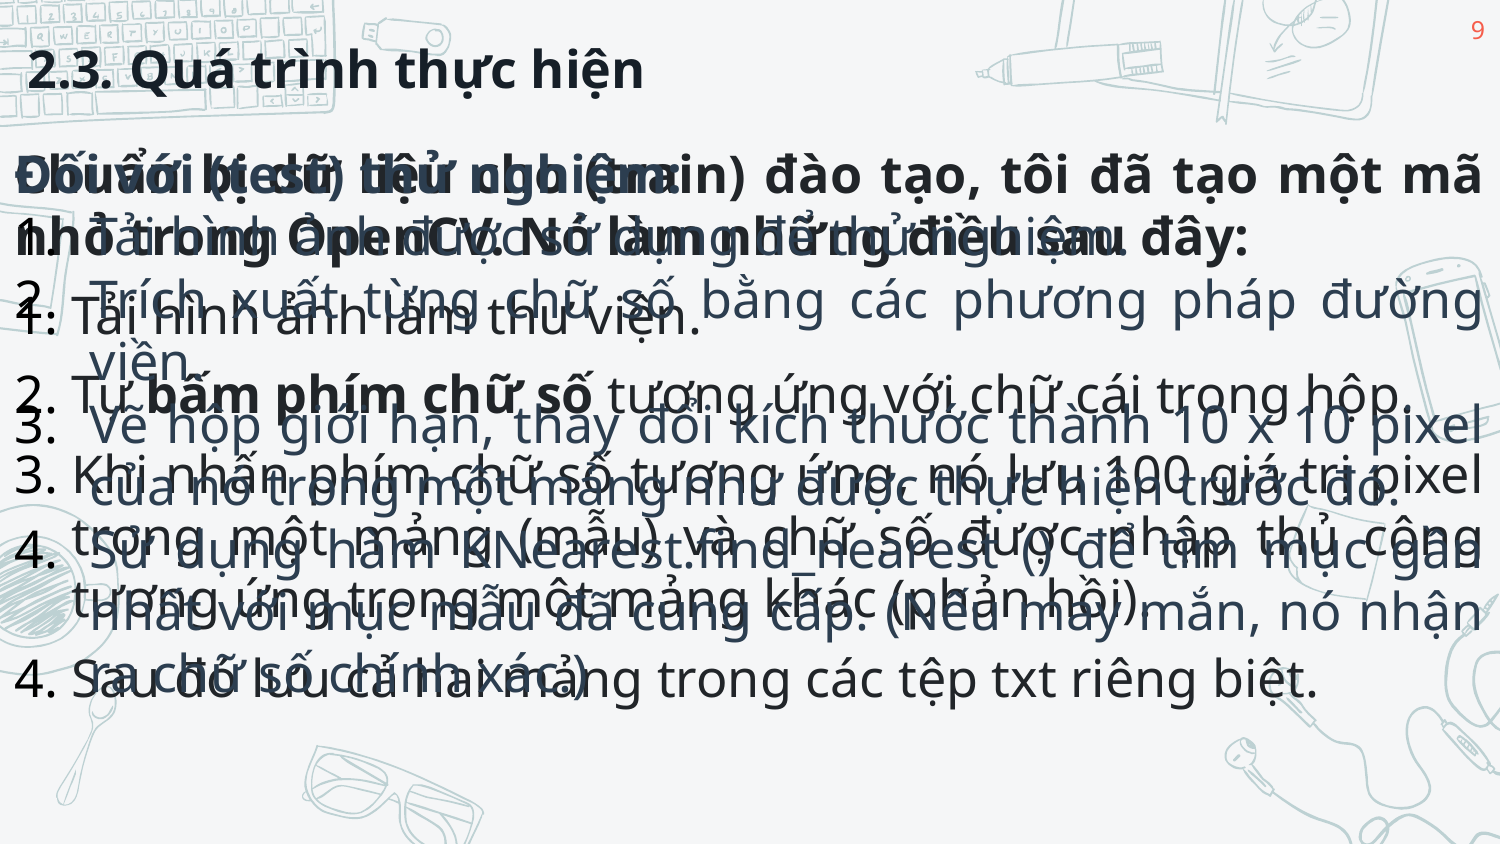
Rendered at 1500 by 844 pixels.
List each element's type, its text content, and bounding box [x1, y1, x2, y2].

text_box Đối với (test) thử nghiệm: Tải hình ảnh được sử dụng để thử nghiệm. Trích xuất từng chữ số bằng các phương pháp đường viền. Vẽ hộp giới hạn, thay đổi kích thước thành 10 x 10 pixel của nó trong một mảng như được thực hiện trước đó. Sử dụng hàm KNearest.find_nearest () để tìm mục gần nhất với mục mẫu đã cung cấp. (Nếu may mắn, nó nhận ra chữ số chính xác.) [0, 133, 1500, 711]
text_box 2.3. Quá trình thực hiện [0, 21, 1147, 84]
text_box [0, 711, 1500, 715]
slide_number 9 [1435, 0, 1500, 53]
